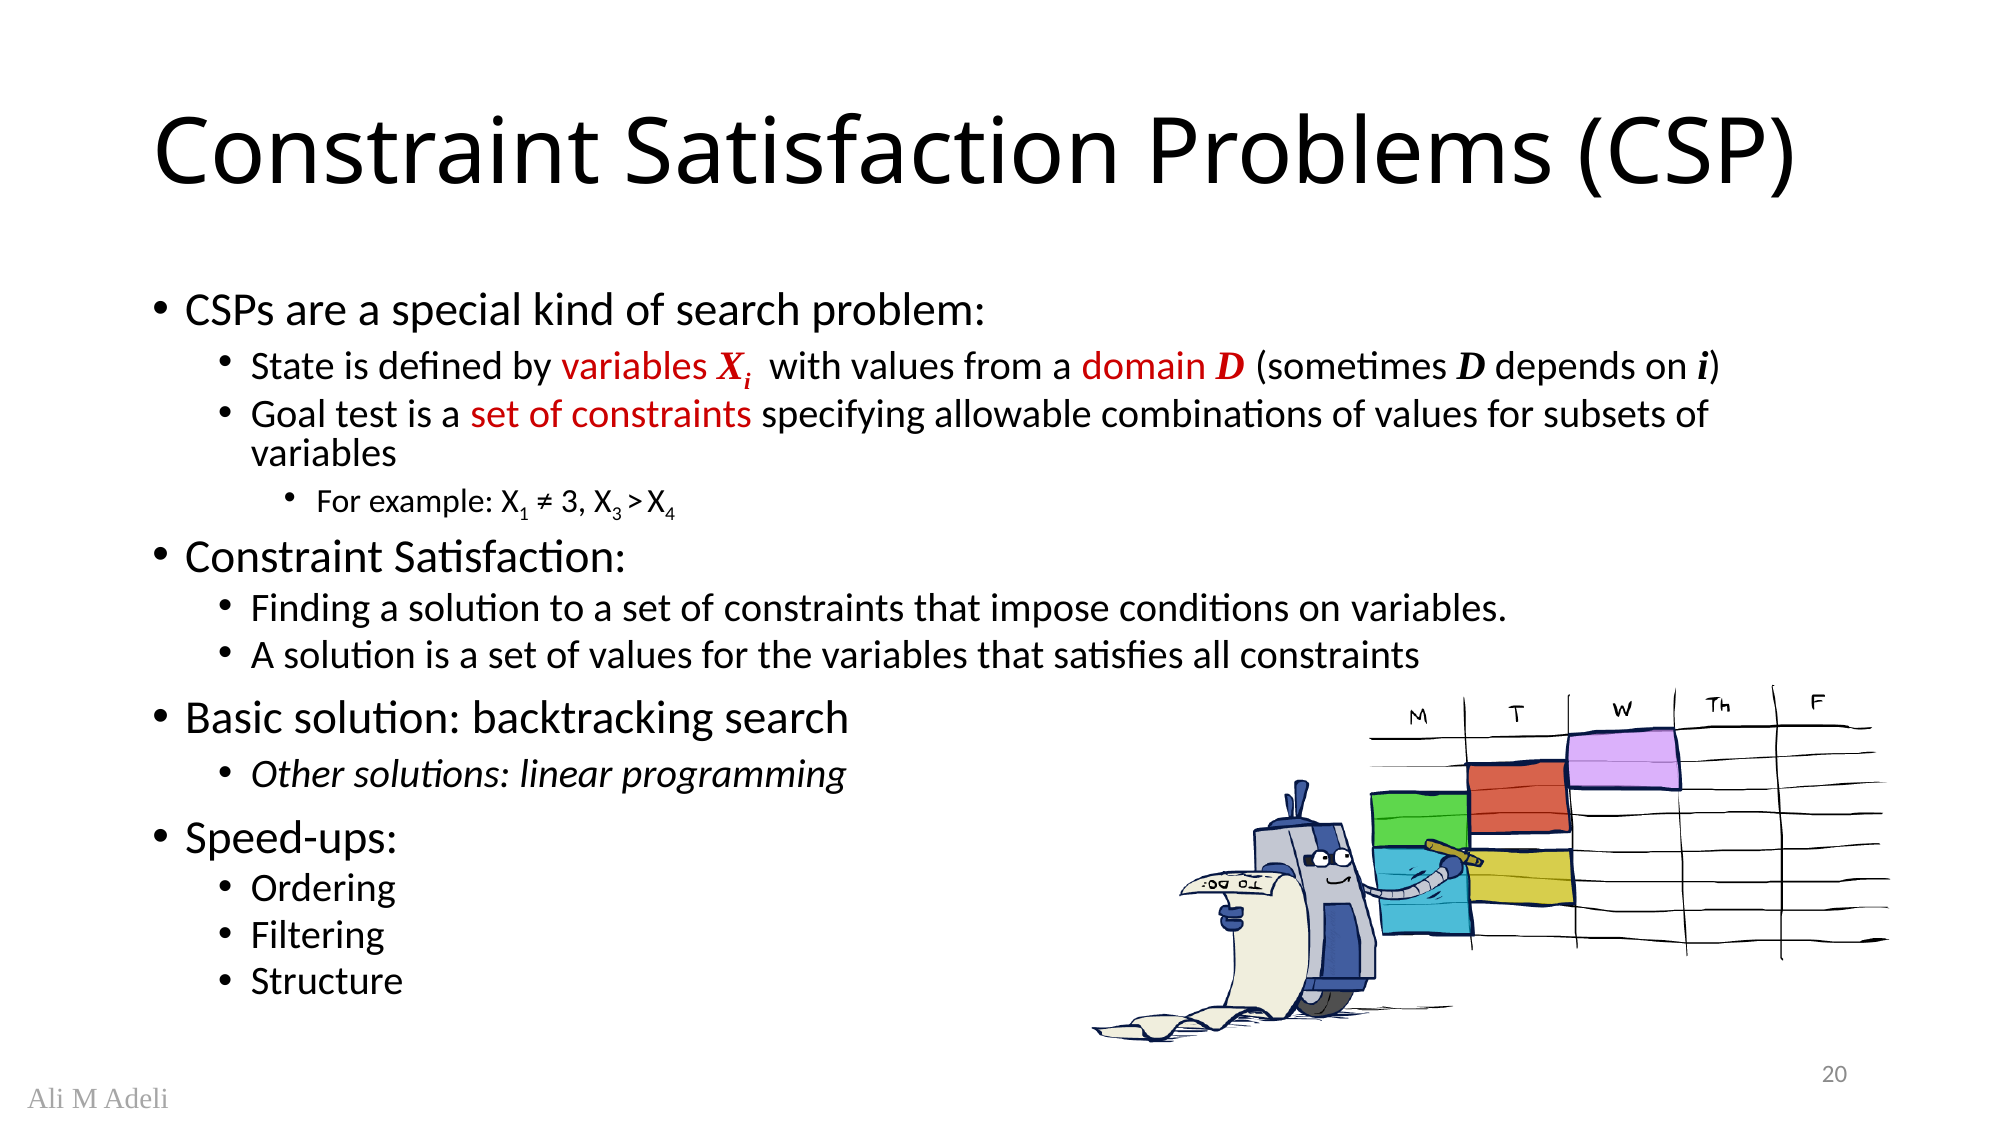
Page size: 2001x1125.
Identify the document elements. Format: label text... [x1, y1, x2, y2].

picture [1084, 682, 1893, 1043]
title Constraint Satisfaction Problems (CSP) [137, 59, 1863, 249]
slide_number 20 [1412, 1043, 1863, 1103]
list CSPs are a special kind of search problem: State is defined by variables Xi with values from a domain D (sometimes D depends on i) Goal test is a set of constraints specifying allowable combinations of values for subsets of variables For example: X1 ≠ 3, X3 > X4 Constraint Satisfaction: Finding a solution to a set of constraints that impose conditions on variables. A solution is a set of values for the variables that satisfies all constraints Basic solution: backtracking search Other solutions: linear programming Speed-ups: Ordering Filtering Structure [137, 277, 1863, 1014]
